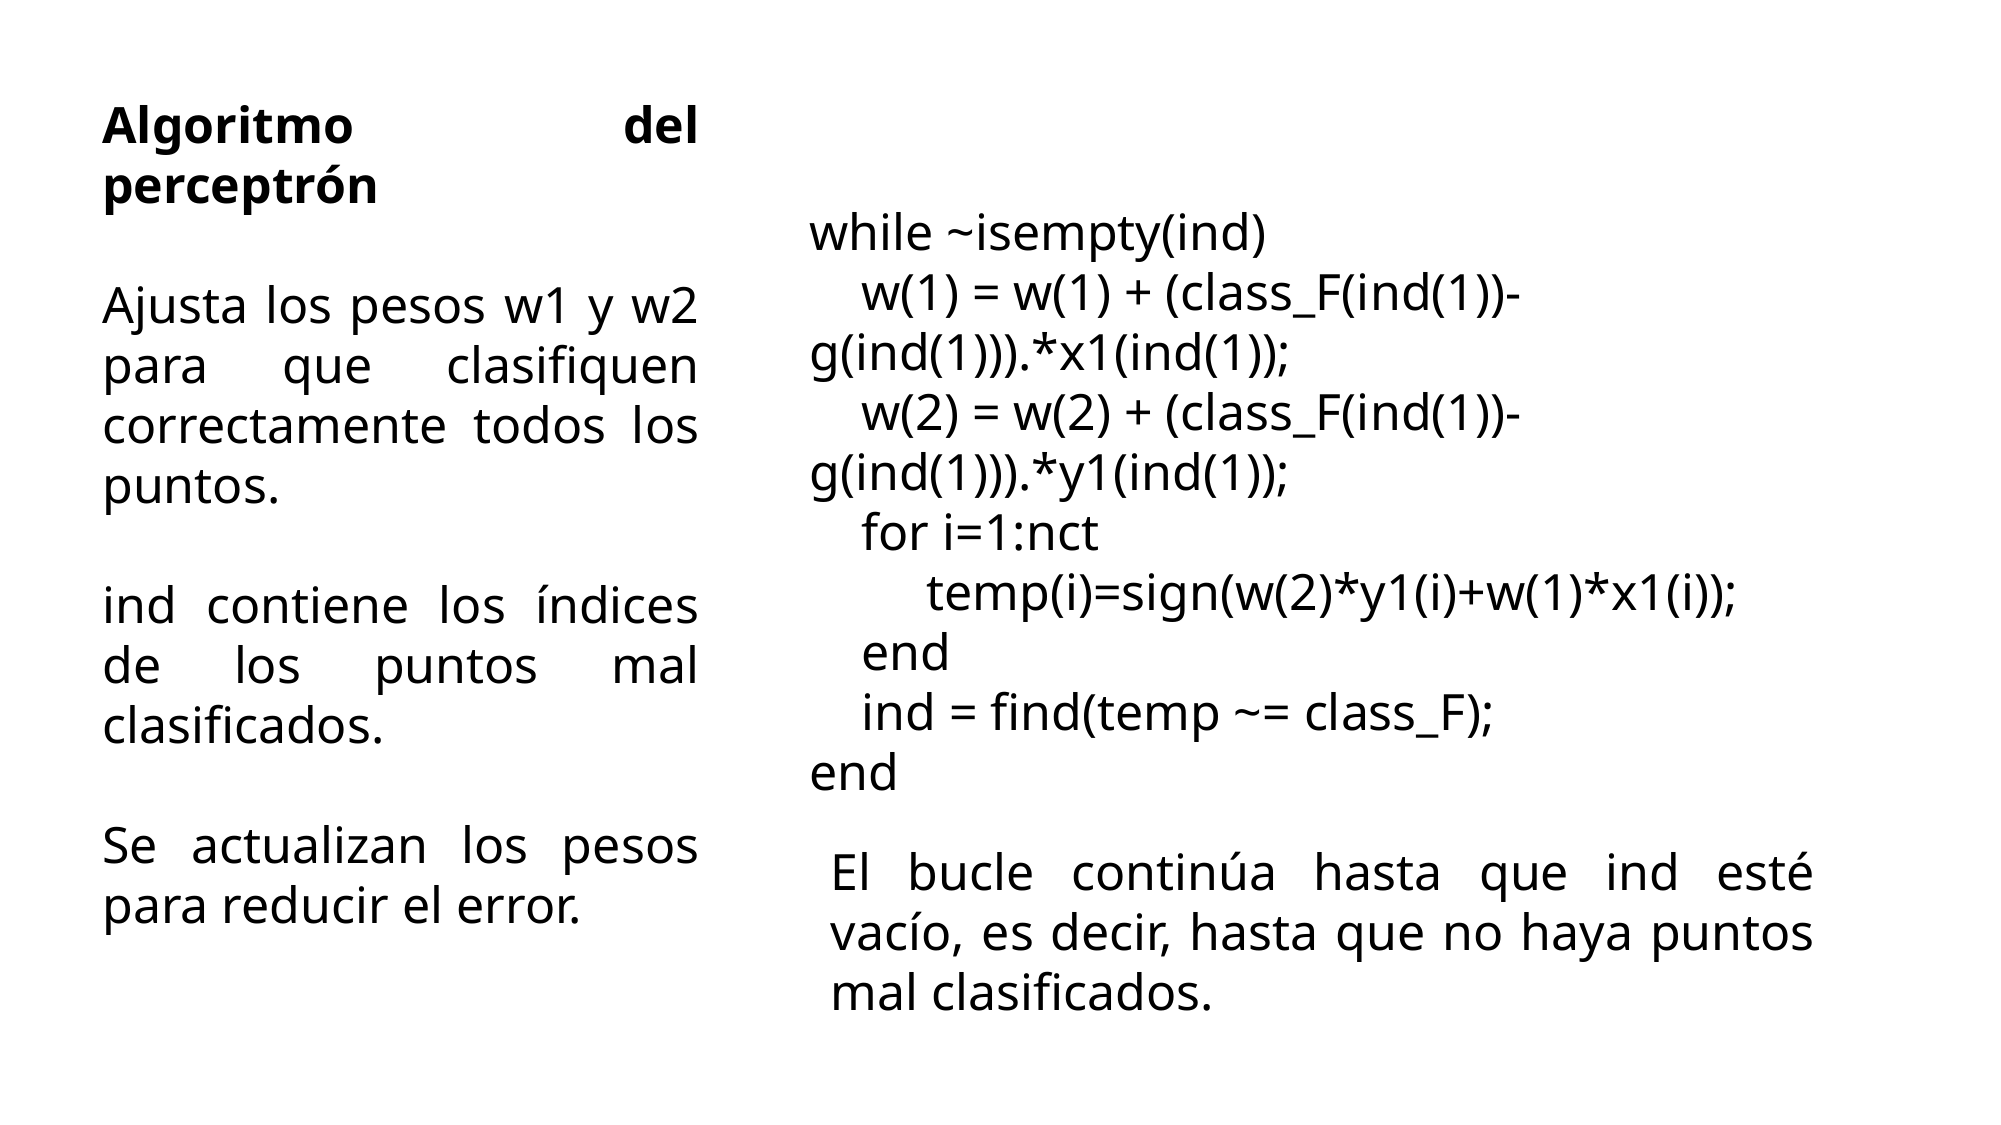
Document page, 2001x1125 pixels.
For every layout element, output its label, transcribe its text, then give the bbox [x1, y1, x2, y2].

text_box while ~isempty(ind) w(1) = w(1) + (class_F(ind(1))-g(ind(1))).*x1(ind(1)); w(2) = w(2) + (class_F(ind(1))-g(ind(1))).*y1(ind(1)); for i=1:nct temp(i)=sign(w(2)*y1(i)+w(1)*x1(i)); end ind = find(temp ~= class_F); end [794, 193, 2000, 809]
text_box El bucle continúa hasta que ind esté vacío, es decir, hasta que no haya puntos mal clasificados. [816, 833, 1831, 1028]
text_box Algoritmo del perceptrón Ajusta los pesos w1 y w2 para que clasifiquen correctamente todos los puntos. ind contiene los índices de los puntos mal clasificados. Se actualizan los pesos para reducir el error. [87, 86, 715, 1001]
